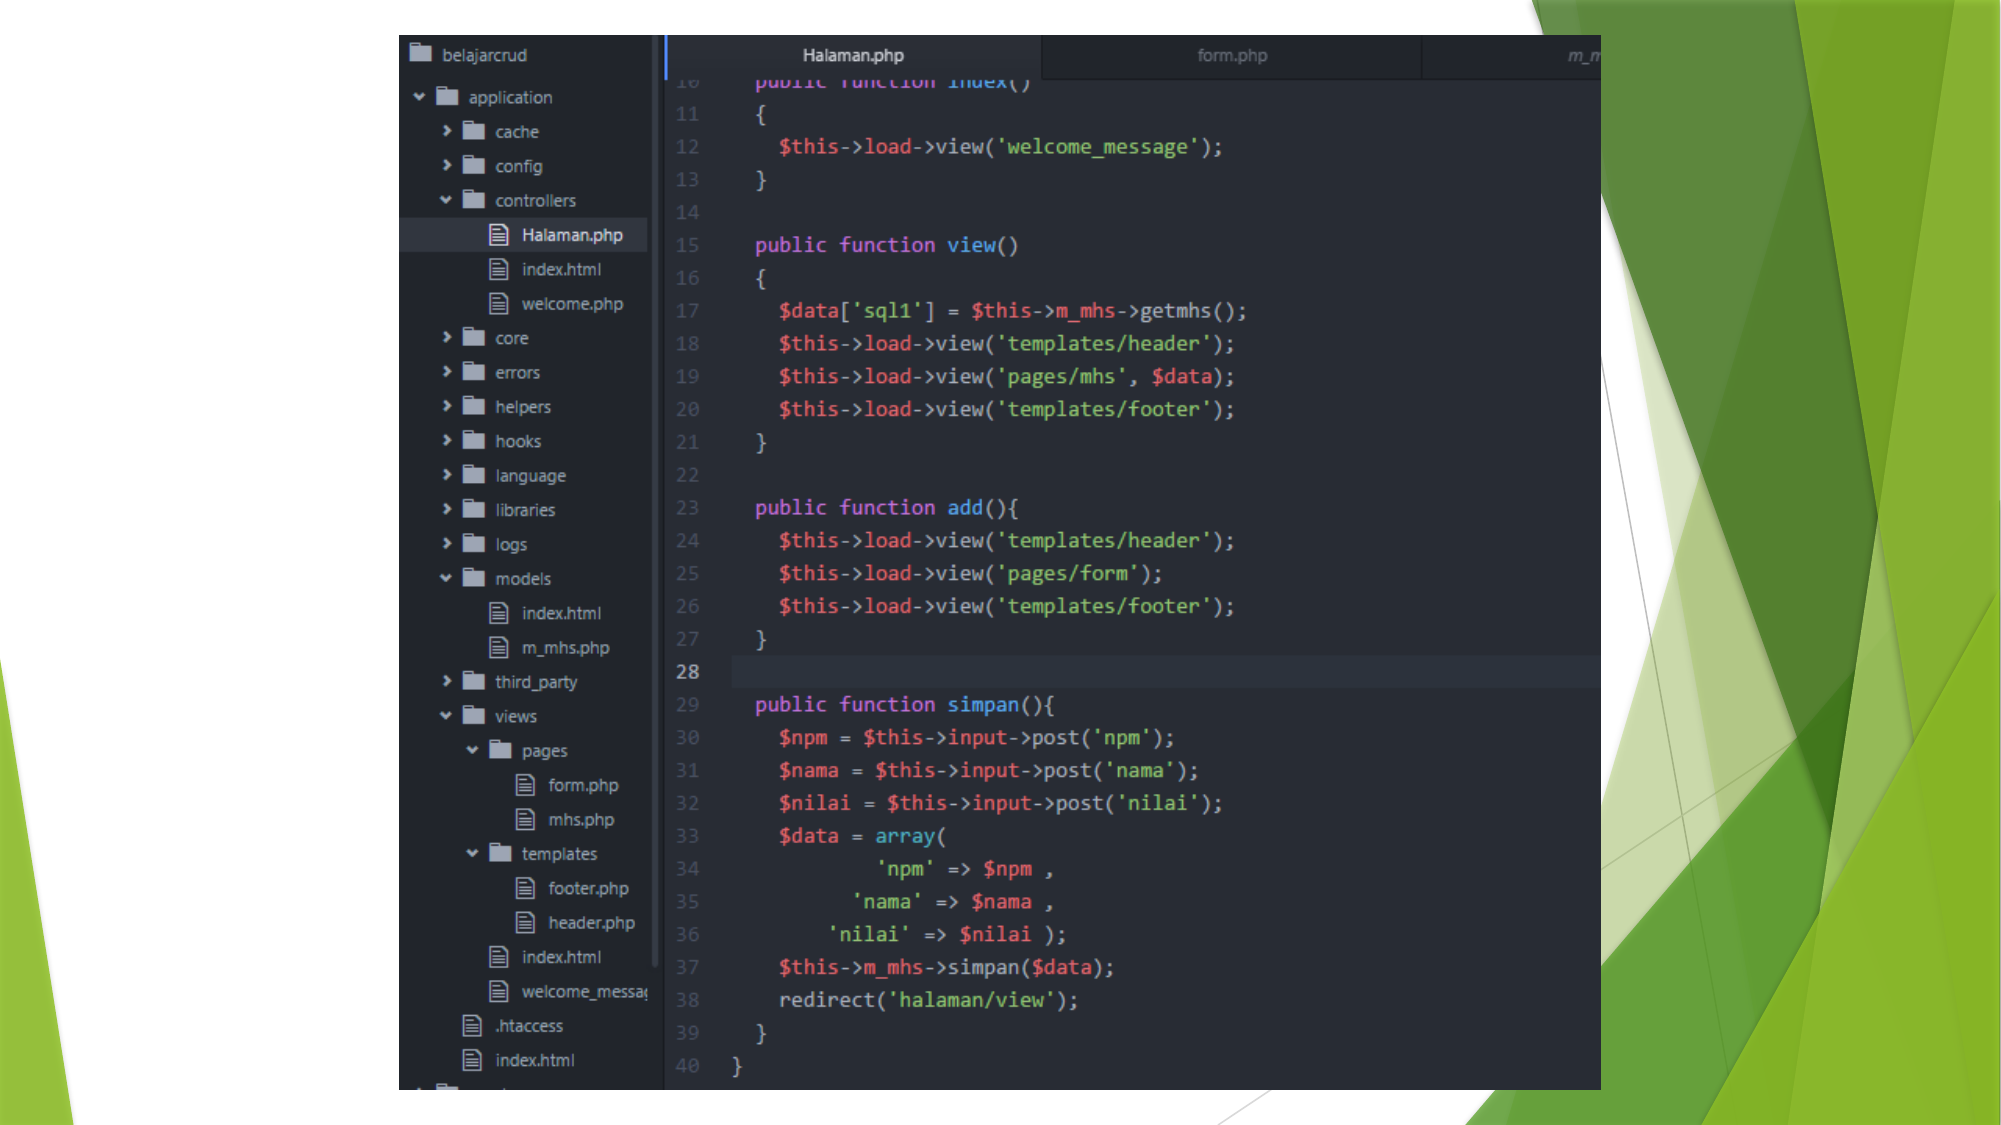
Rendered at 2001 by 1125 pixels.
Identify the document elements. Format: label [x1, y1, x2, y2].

picture [398, 34, 1602, 1091]
